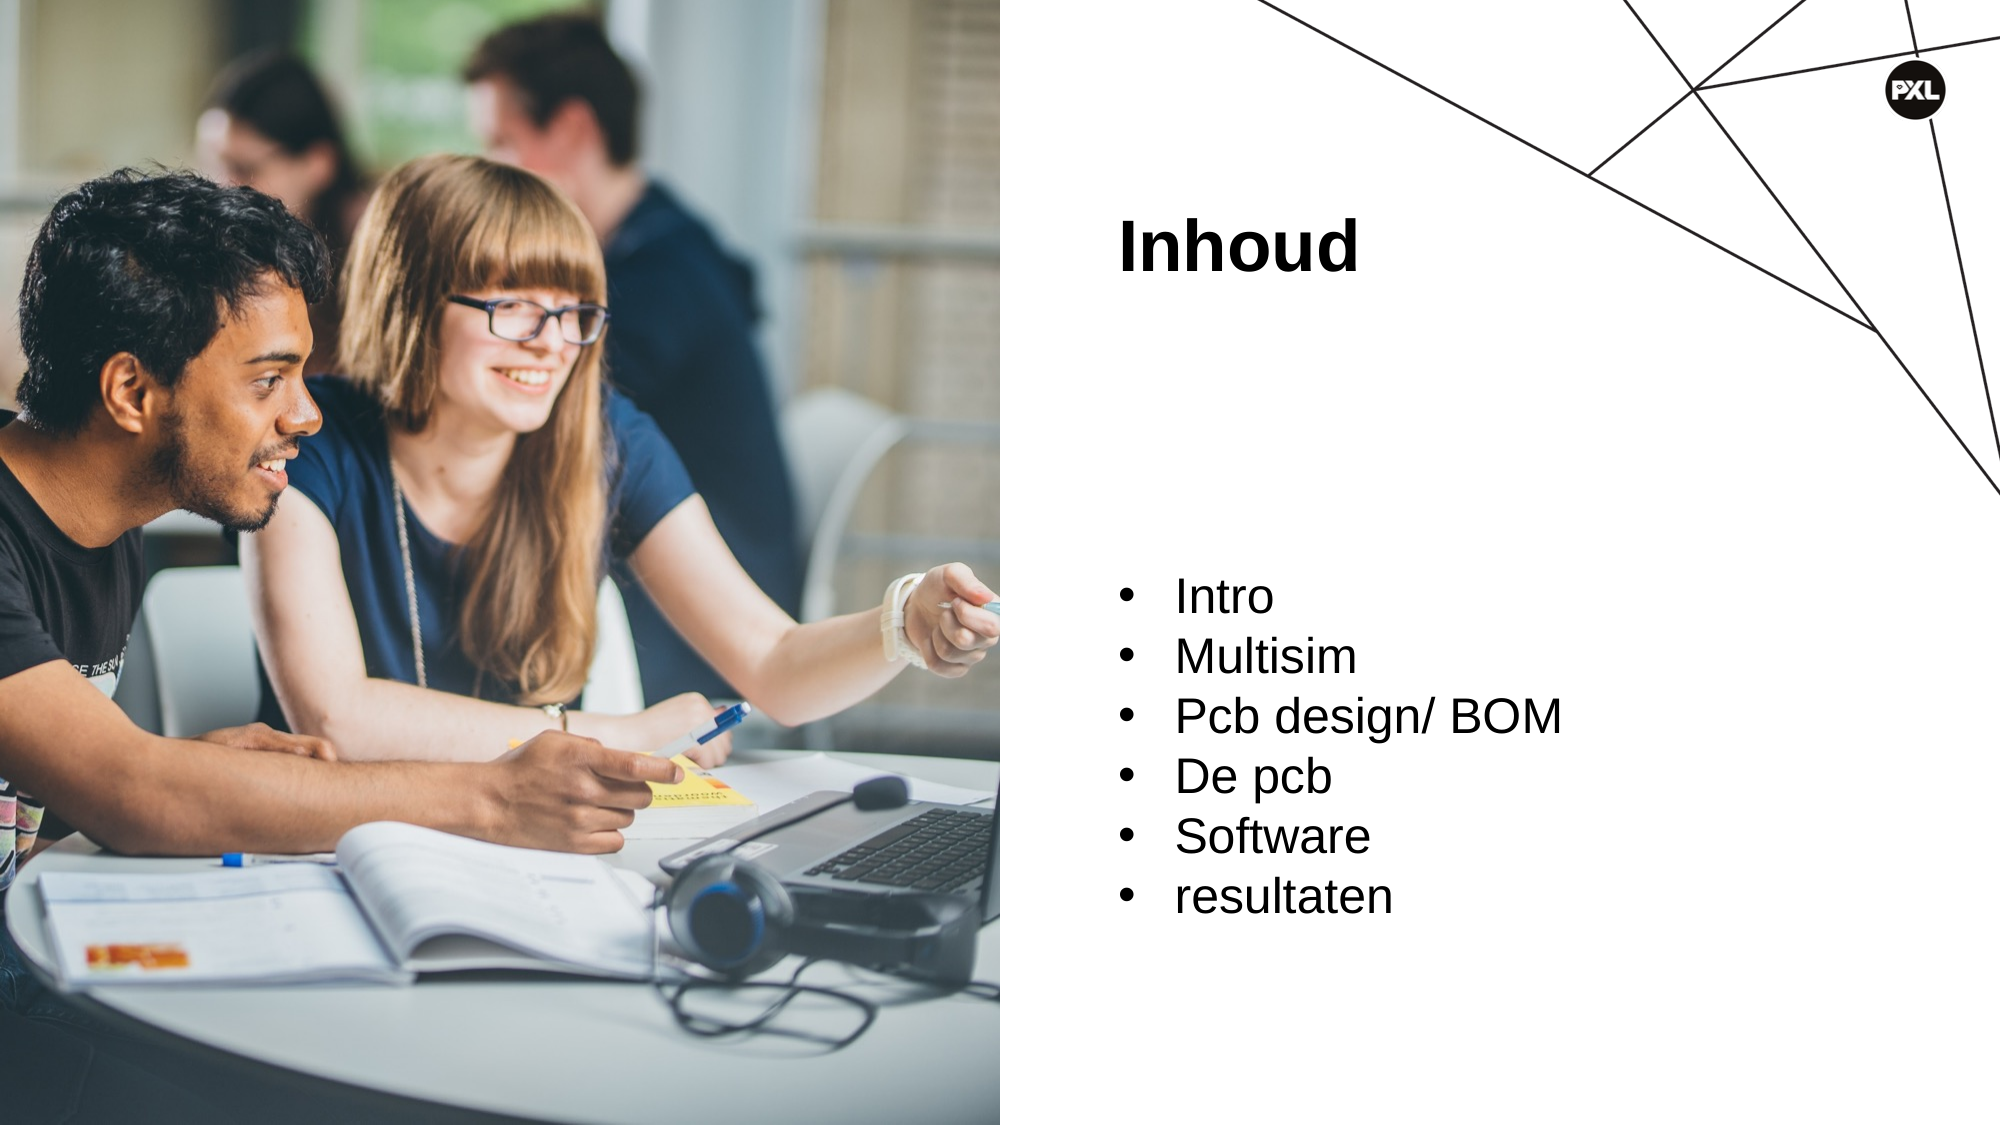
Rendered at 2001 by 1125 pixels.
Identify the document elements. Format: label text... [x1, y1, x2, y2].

title Inhoud [1118, 208, 1916, 542]
picture [1234, 0, 2000, 517]
picture [0, 0, 1000, 1125]
subtitle Intro Multisim Pcb design/ BOM De pcb Software resultaten [1118, 563, 1916, 1052]
